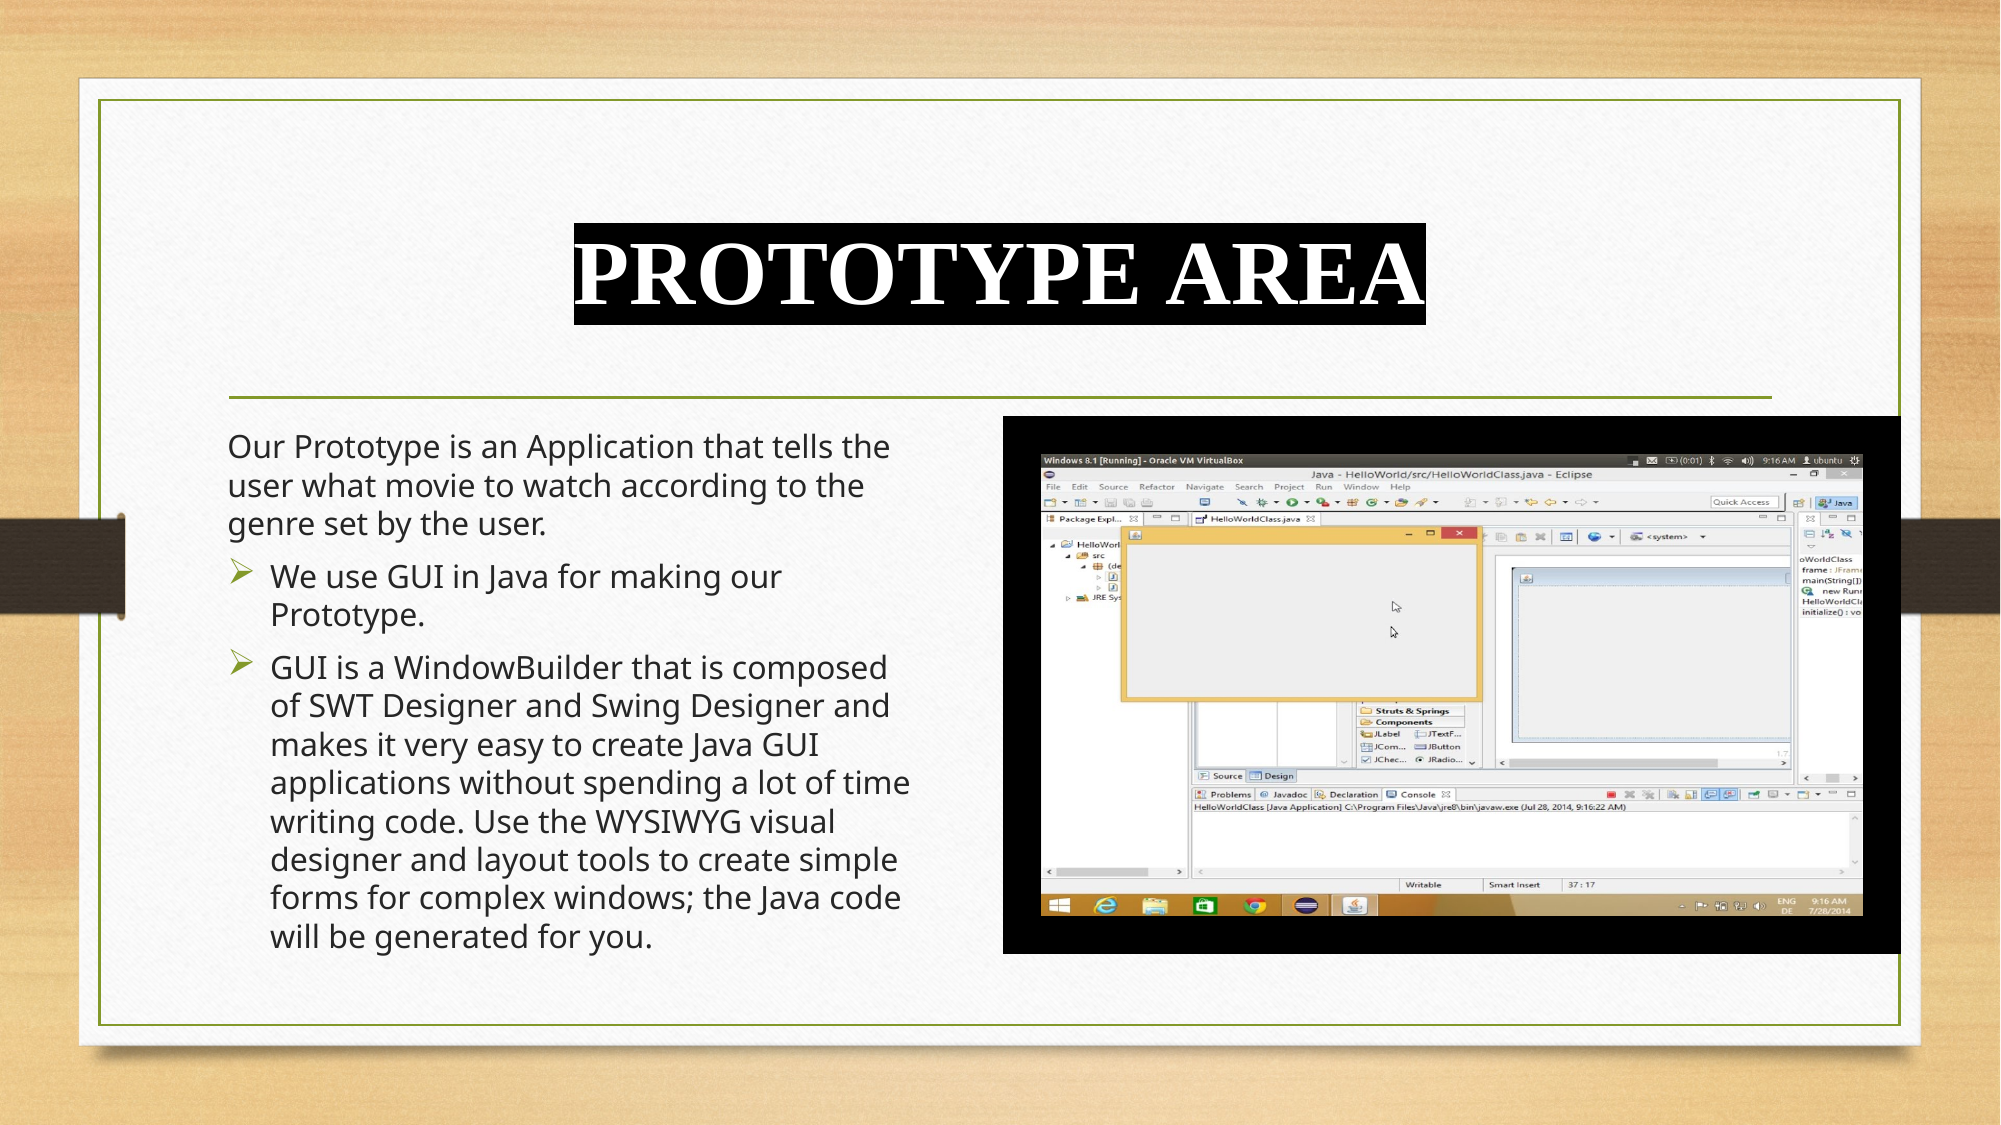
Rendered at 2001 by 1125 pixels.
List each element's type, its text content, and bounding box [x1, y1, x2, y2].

picture [0, 0, 2001, 1125]
title PROTOTYPE AREA [212, 161, 1788, 375]
list Our Prototype is an Application that tells the user what movie to watch according to the genre set by the user. We use GUI in Java for making our Prototype. GUI is a WindowBuilder that is composed of SWT Designer and Swing Designer and makes it very easy to create Java GUI applications without spending a lot of time writing code. Use the WYSIWYG visual designer and layout tools to create simple forms for complex windows; the Java code will be generated for you. [212, 419, 939, 964]
